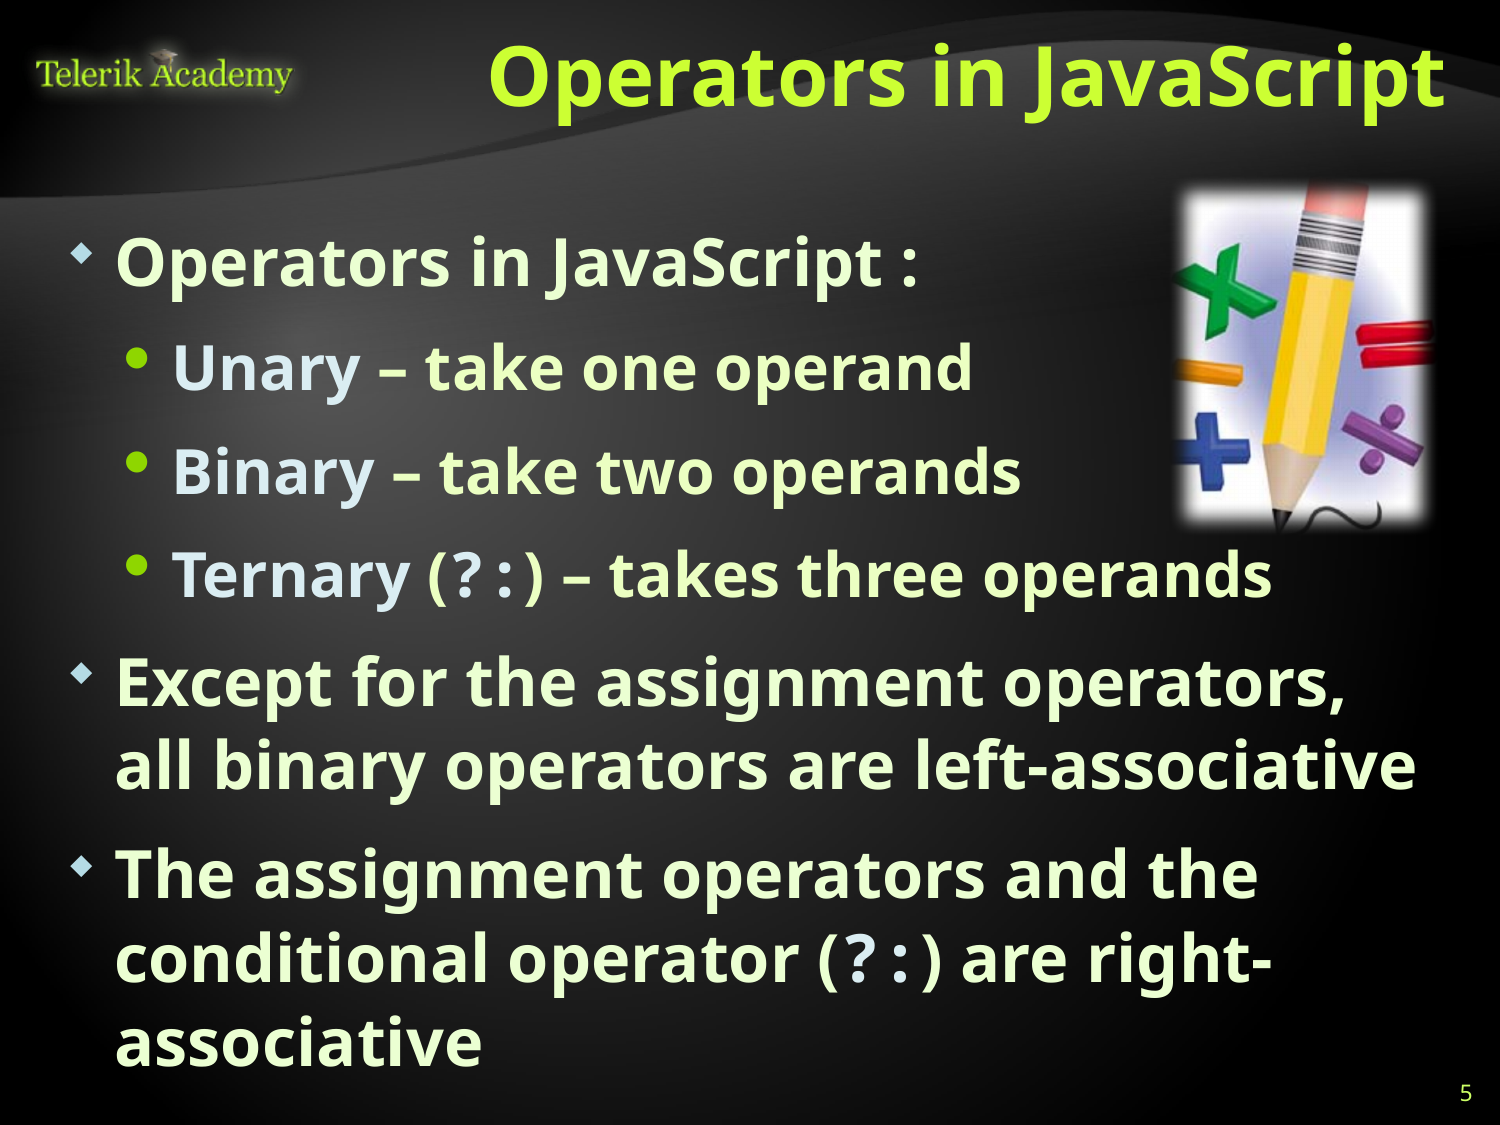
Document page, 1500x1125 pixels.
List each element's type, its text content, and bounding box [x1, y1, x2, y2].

slide_number 5 [1412, 1074, 1488, 1113]
title Operators in JavaScript [300, 12, 1463, 150]
list Operators in JavaScript : Unary – take one operand Binary – take two operands Ternary (?:) – takes three operands Except for the assignment operators, all binary operators are left-associative The assignment operators and the conditional operator (?:) are right-associative [53, 208, 1447, 1071]
picture [0, 0, 1500, 1125]
